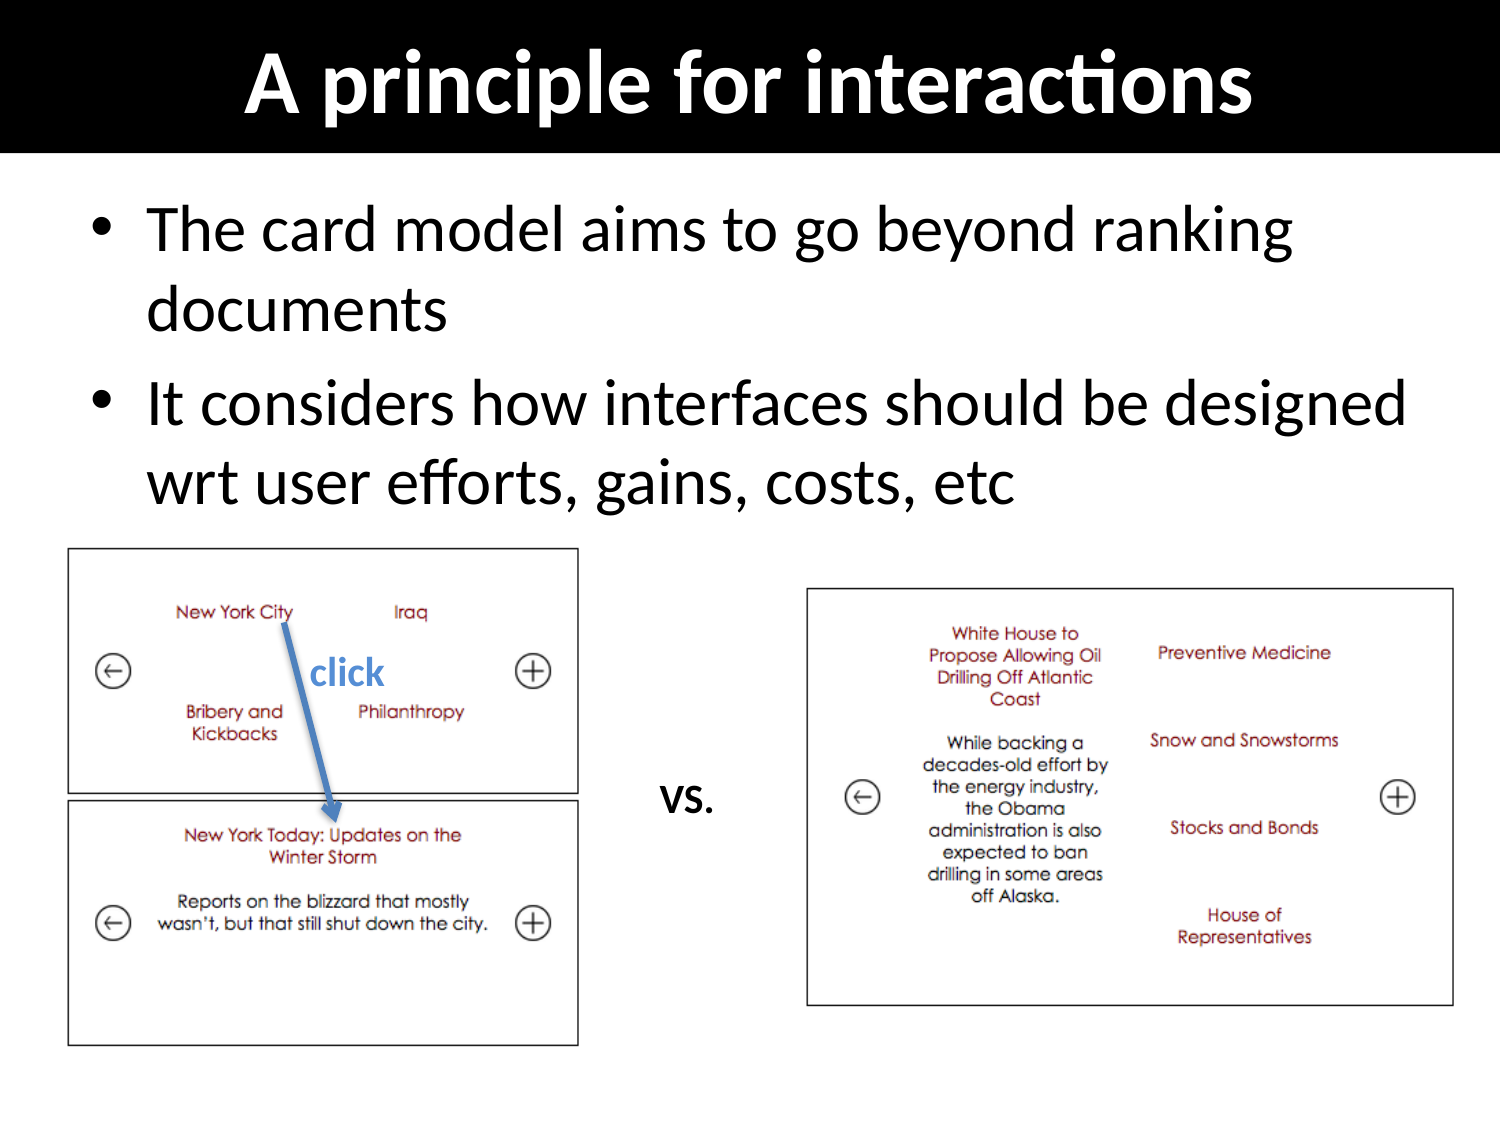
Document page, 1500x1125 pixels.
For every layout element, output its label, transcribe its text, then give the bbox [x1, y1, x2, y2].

title A principle for interactions [0, 0, 1500, 154]
picture [65, 544, 583, 1050]
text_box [283, 622, 337, 824]
list The card model aims to go beyond ranking documents It considers how interfaces should be designed wrt user efforts, gains, costs, etc [75, 177, 1425, 977]
text_box VS. [644, 764, 730, 829]
picture [804, 584, 1458, 1009]
